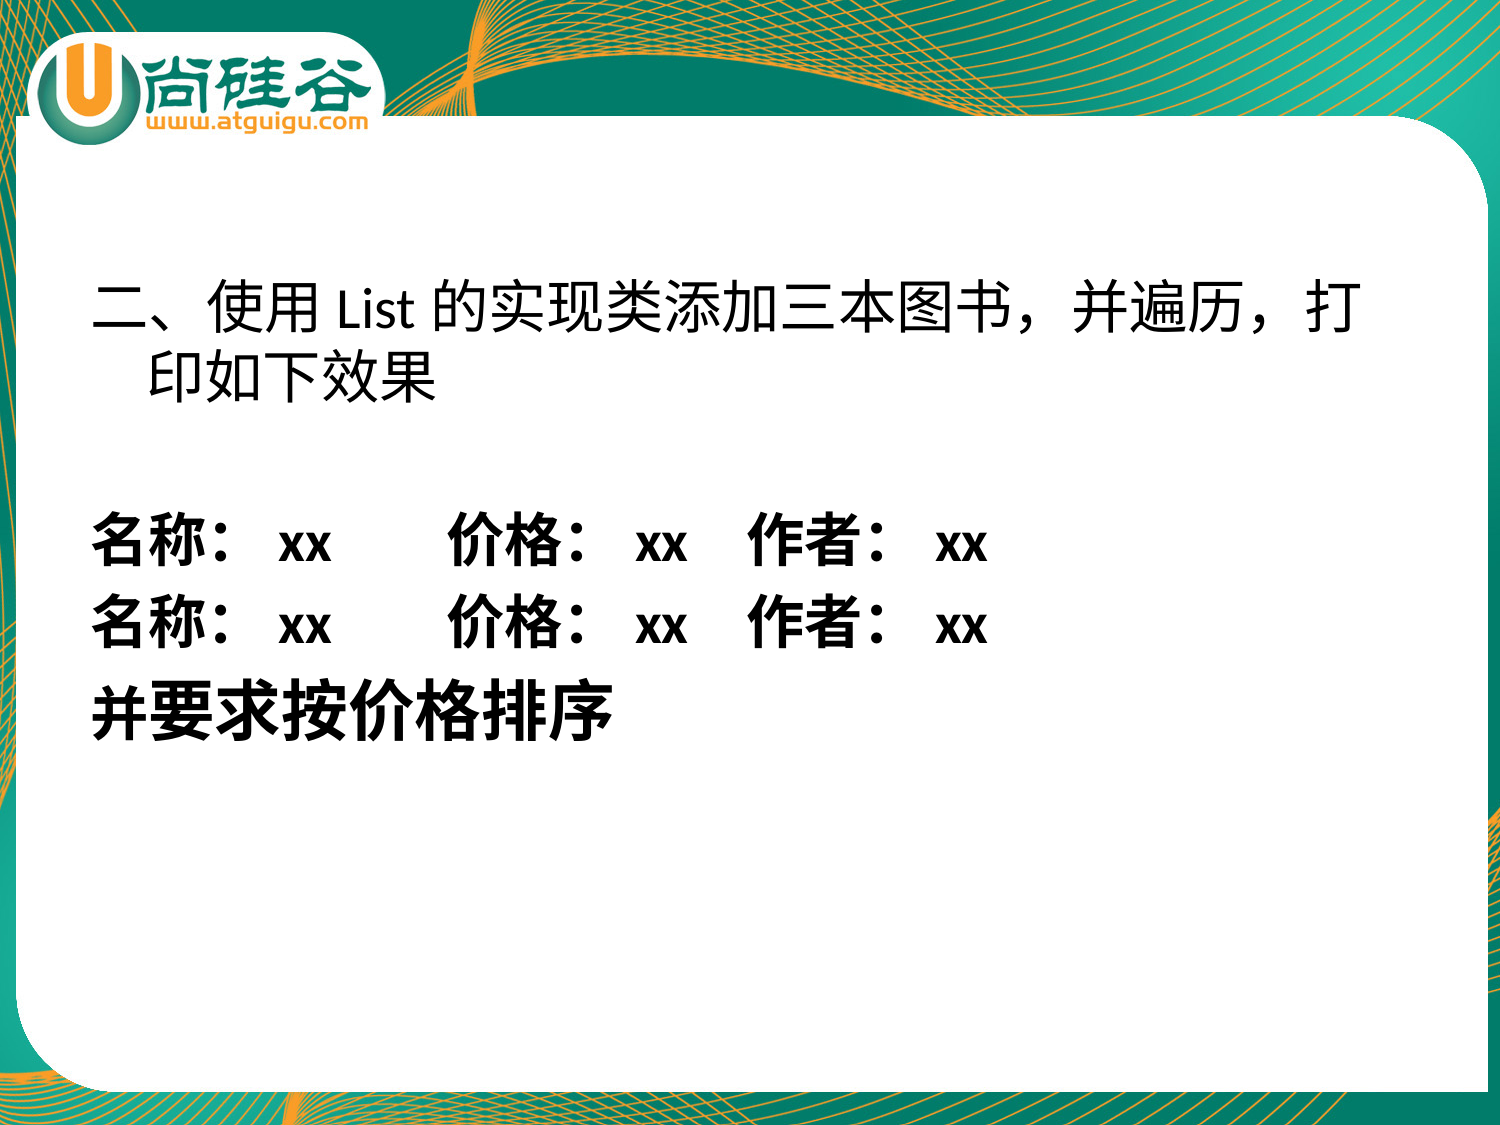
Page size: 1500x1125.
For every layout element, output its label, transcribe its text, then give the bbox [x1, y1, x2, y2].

picture [0, 0, 1500, 1125]
list 二、使用List的实现类添加三本图书，并遍历，打印如下效果 名称：xx 价格：xx 作者：xx 名称：xx 价格：xx 作者：xx 并要求按价格排序 [75, 262, 1425, 1005]
